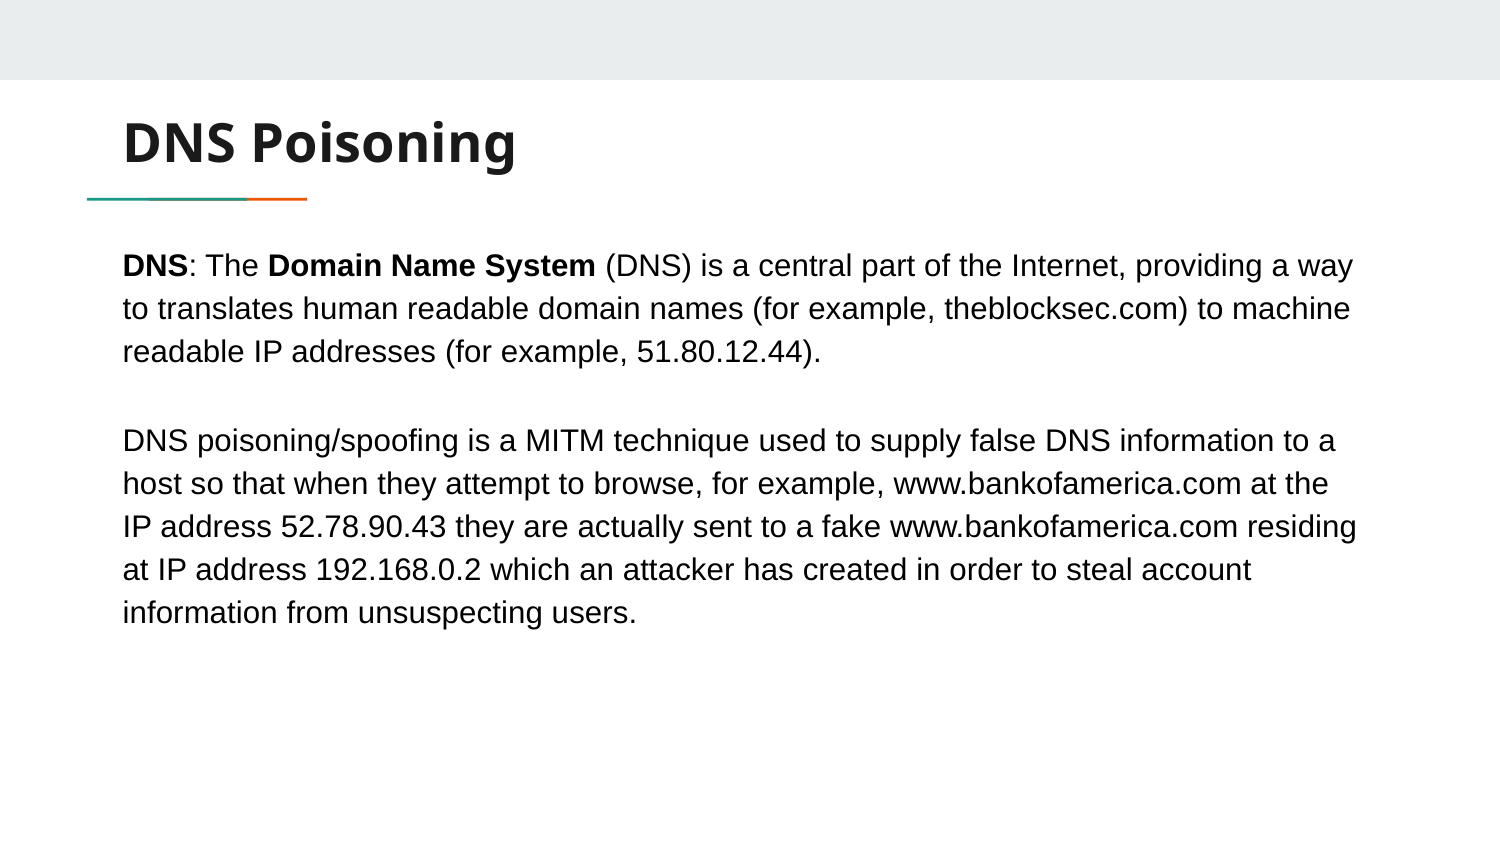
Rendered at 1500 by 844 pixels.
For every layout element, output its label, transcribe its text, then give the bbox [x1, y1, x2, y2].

title DNS Poisoning [107, 93, 1361, 190]
list DNS: The Domain Name System (DNS) is a central part of the Internet, providing a way to translates human readable domain names (for example, theblocksec.com) to machine readable IP addresses (for example, 51.80.12.44). DNS poisoning/spoofing is a MITM technique used to supply false DNS information to a host so that when they attempt to browse, for example, www.bankofamerica.com at the IP address 52.78.90.43 they are actually sent to a fake www.bankofamerica.com residing at IP address 192.168.0.2 which an attacker has created in order to steal account information from unsuspecting users. [107, 224, 1381, 777]
